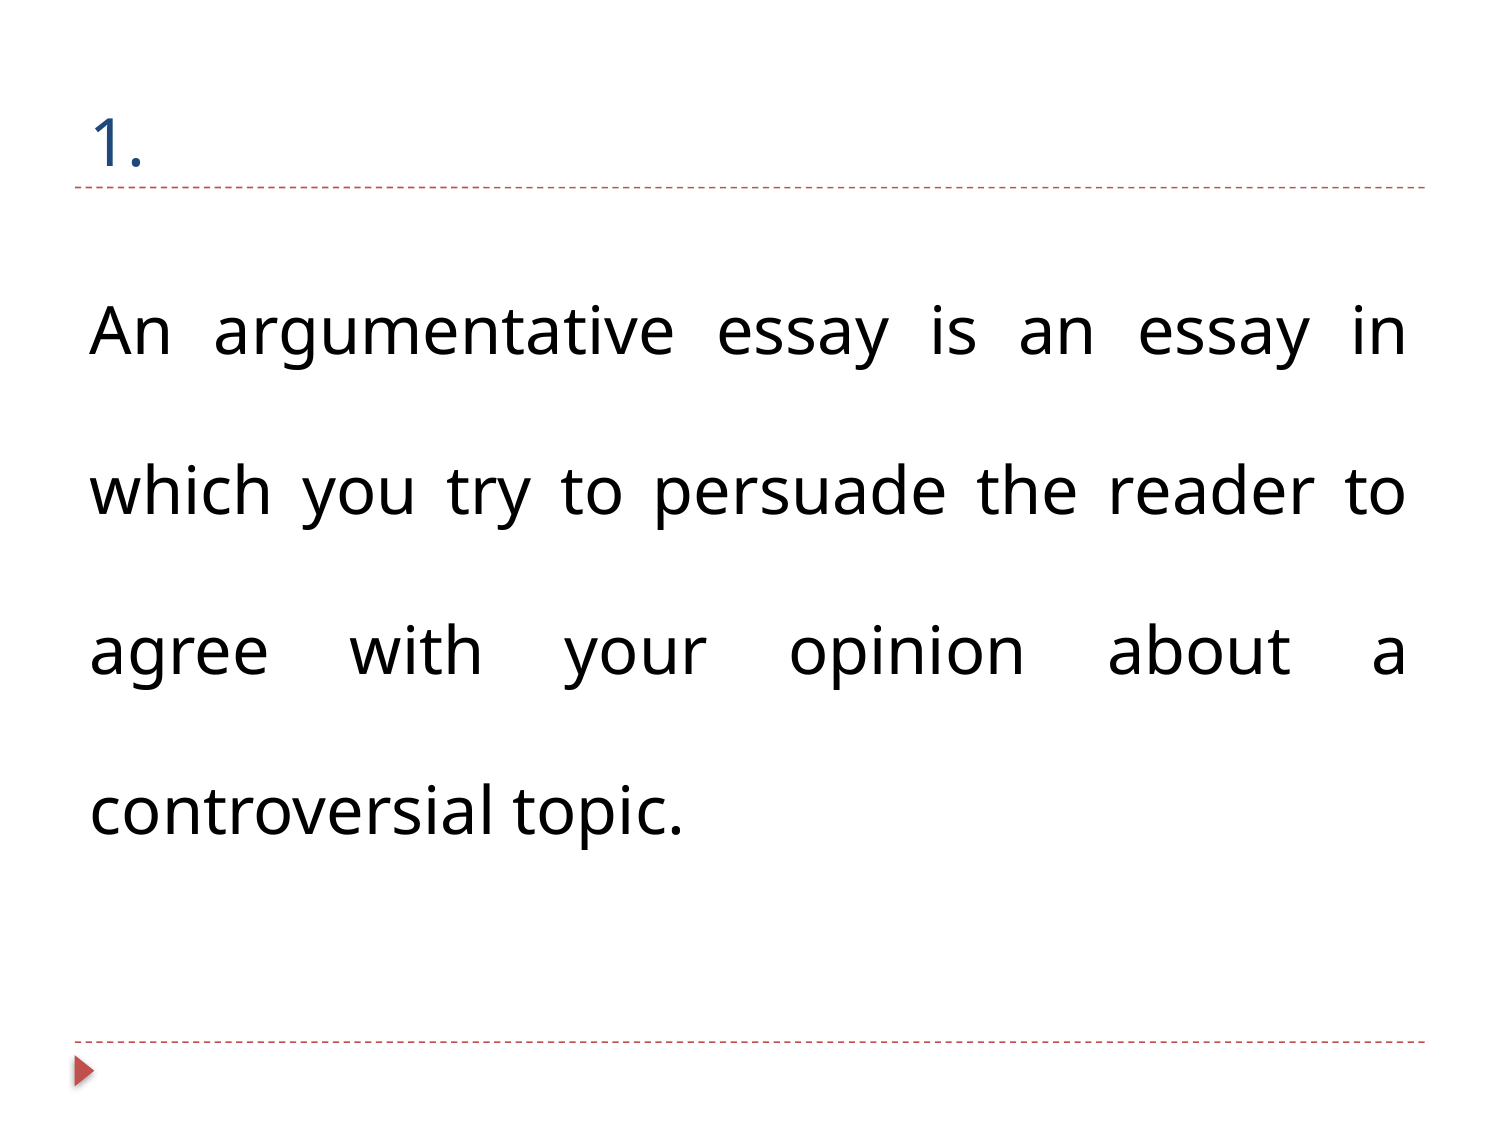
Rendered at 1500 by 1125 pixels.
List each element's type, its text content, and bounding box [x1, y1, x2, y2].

title 1. [75, 24, 1425, 188]
list An argumentative essay is an essay in which you try to persuade the reader to agree with your opinion about a controversial topic. [75, 200, 1425, 1010]
